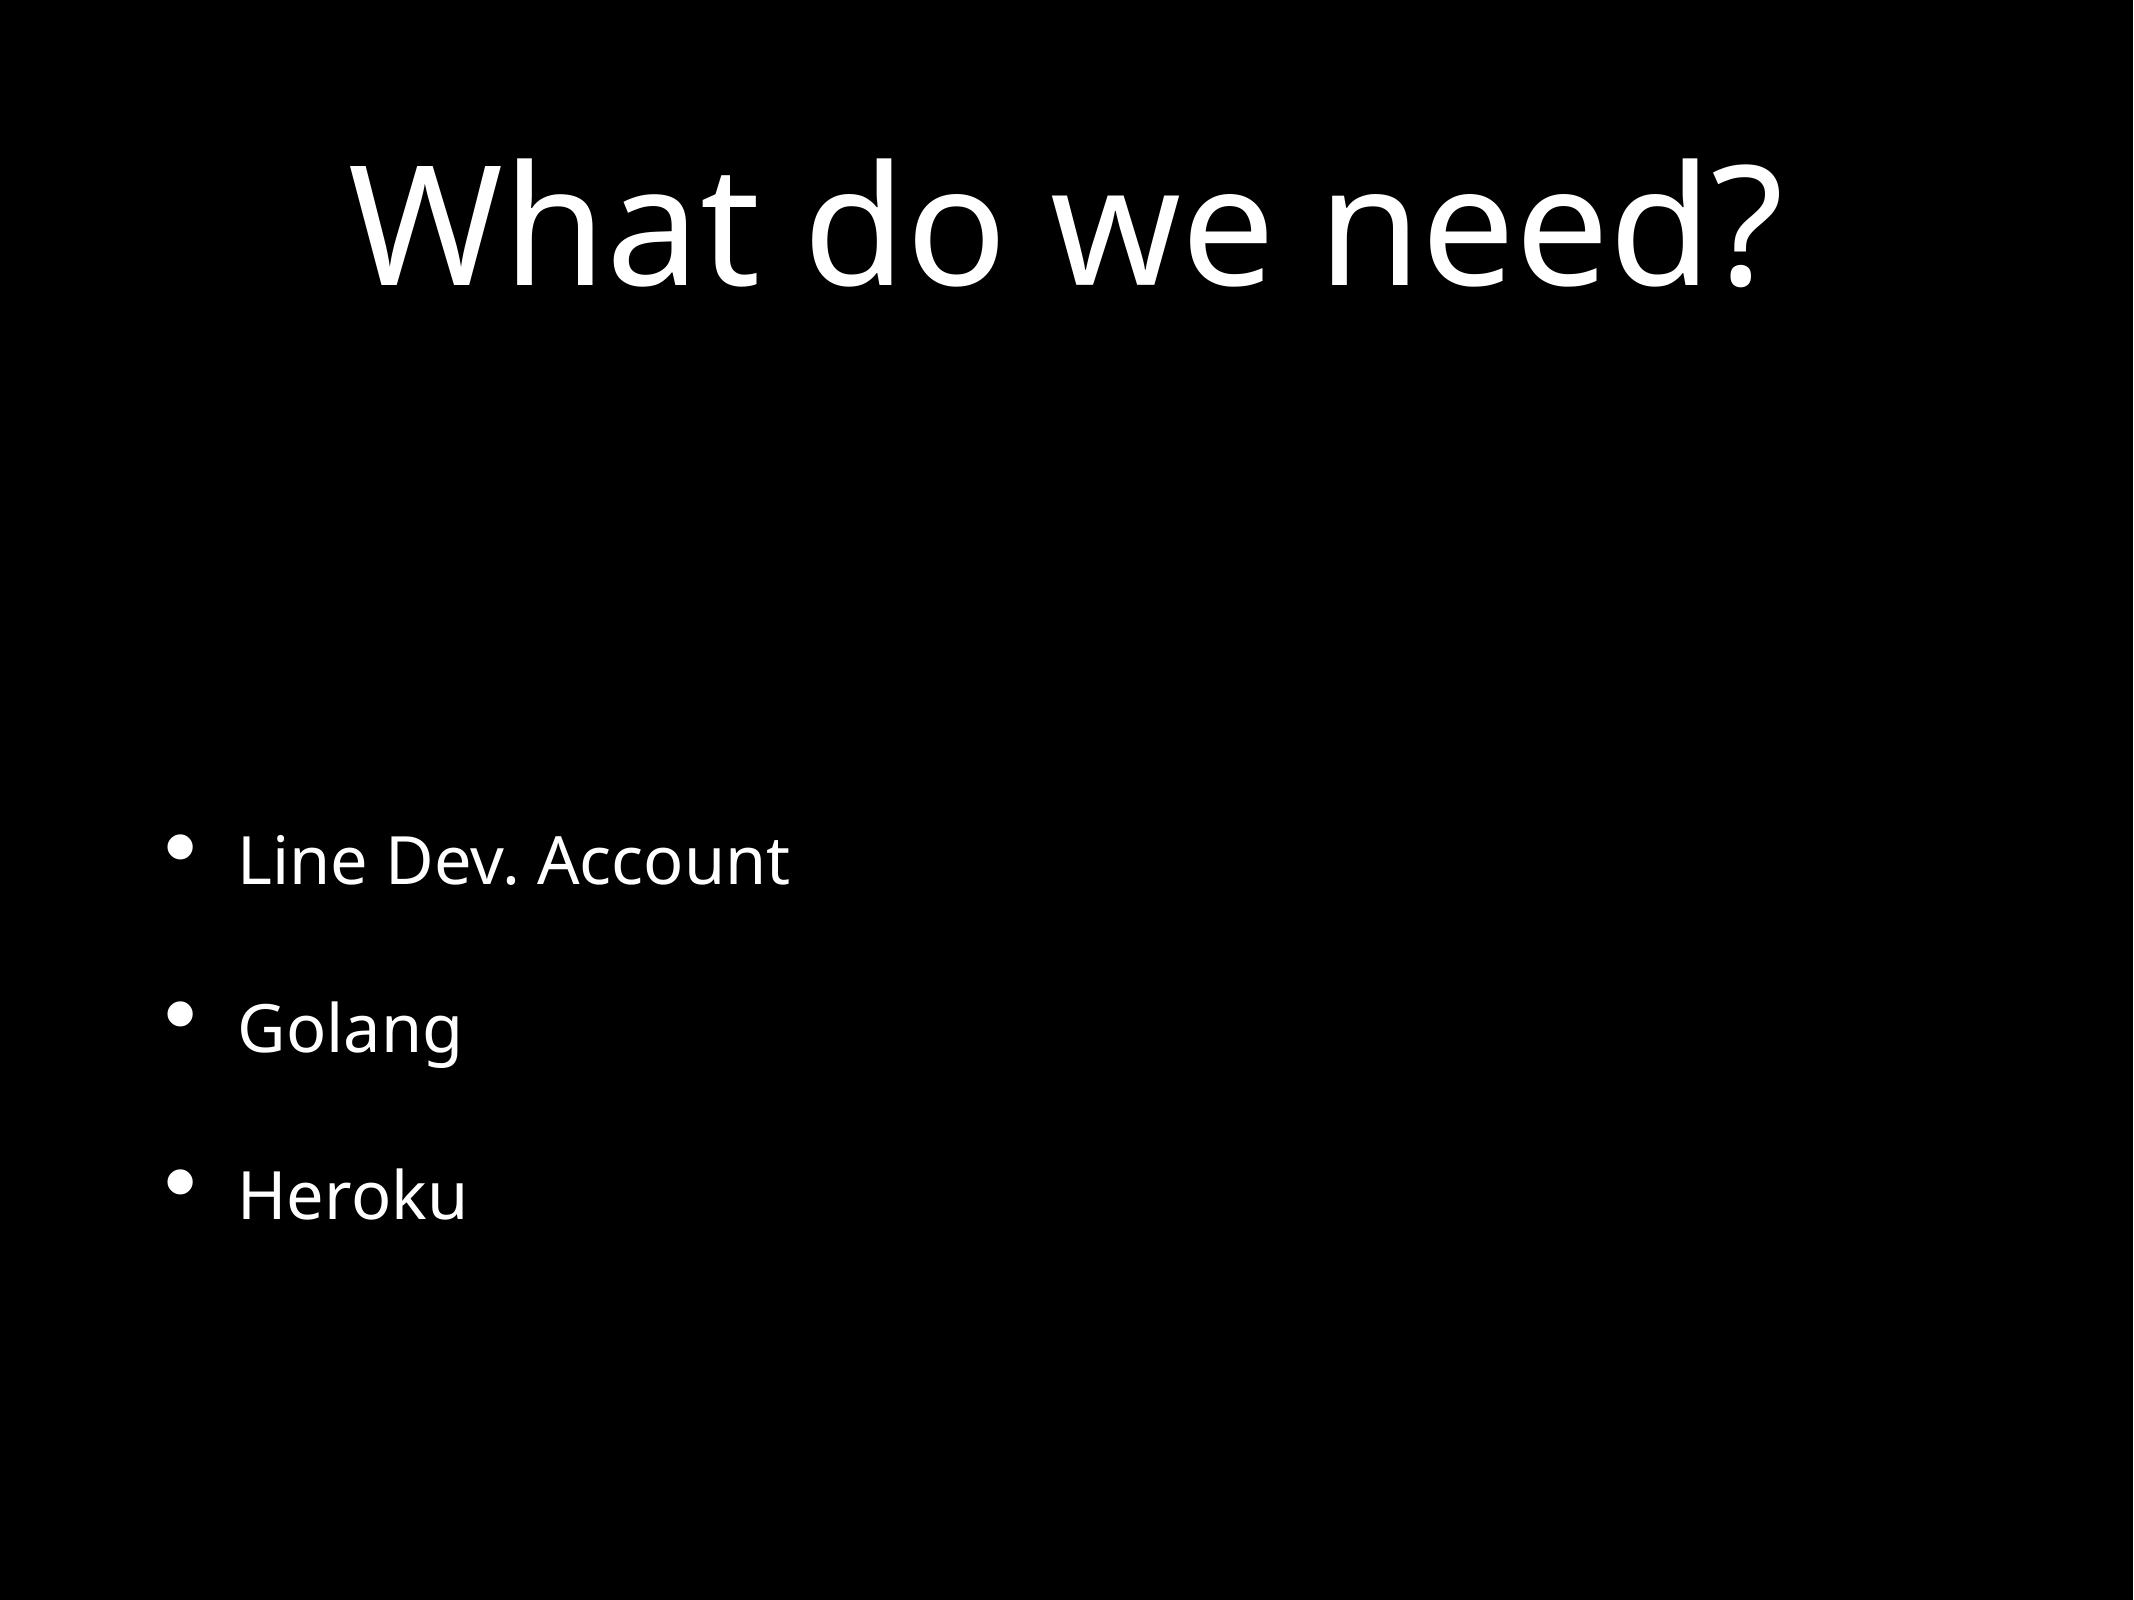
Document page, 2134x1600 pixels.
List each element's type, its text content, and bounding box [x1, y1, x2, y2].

list Line Dev. Account Golang Heroku [155, 425, 1978, 1458]
title What do we need? [155, 41, 1978, 397]
